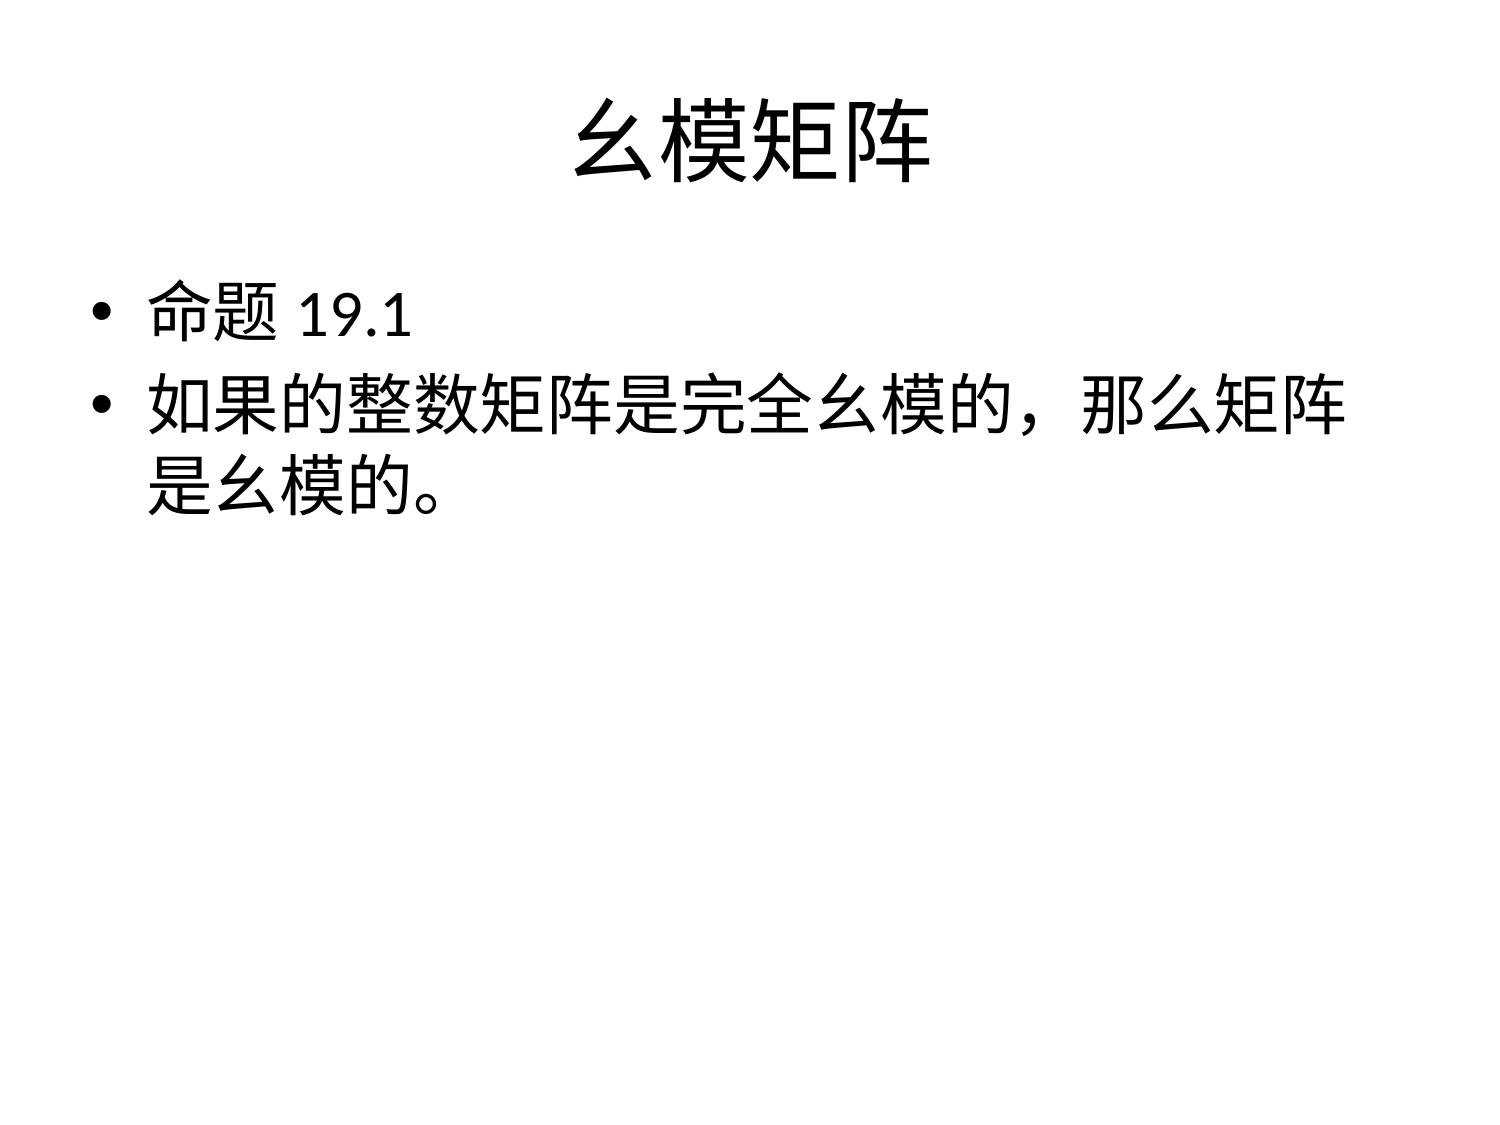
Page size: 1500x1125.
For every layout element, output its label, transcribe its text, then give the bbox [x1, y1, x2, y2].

title 幺模矩阵 [75, 45, 1425, 233]
